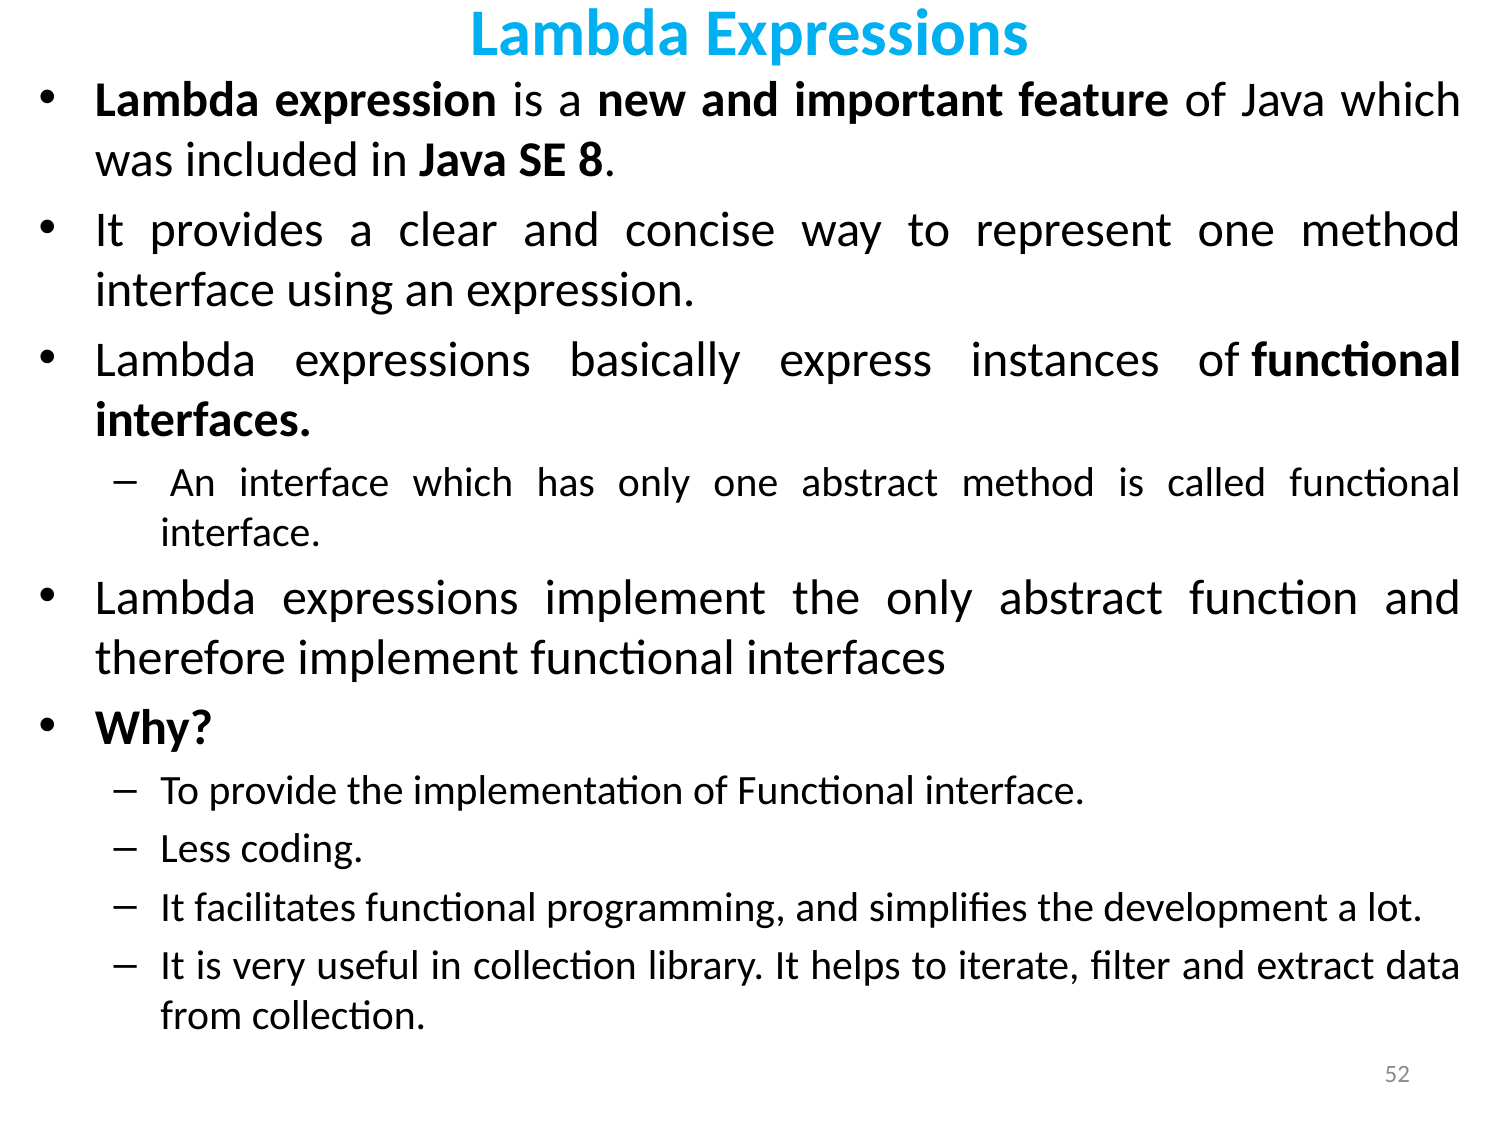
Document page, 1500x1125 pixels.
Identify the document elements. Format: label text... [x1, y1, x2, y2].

list Lambda expression is a new and important feature of Java which was included in Java SE 8. It provides a clear and concise way to represent one method interface using an expression. Lambda expressions basically express instances of functional interfaces. An interface which has only one abstract method is called functional interface. Lambda expressions implement the only abstract function and therefore implement functional interfaces Why? To provide the implementation of Functional interface. Less coding. It facilitates functional programming, and simplifies the development a lot. It is very useful in collection library. It helps to iterate, filter and extract data from collection. [23, 58, 1477, 1114]
title Lambda Expressions [74, 0, 1426, 71]
slide_number 52 [1074, 1042, 1425, 1103]
